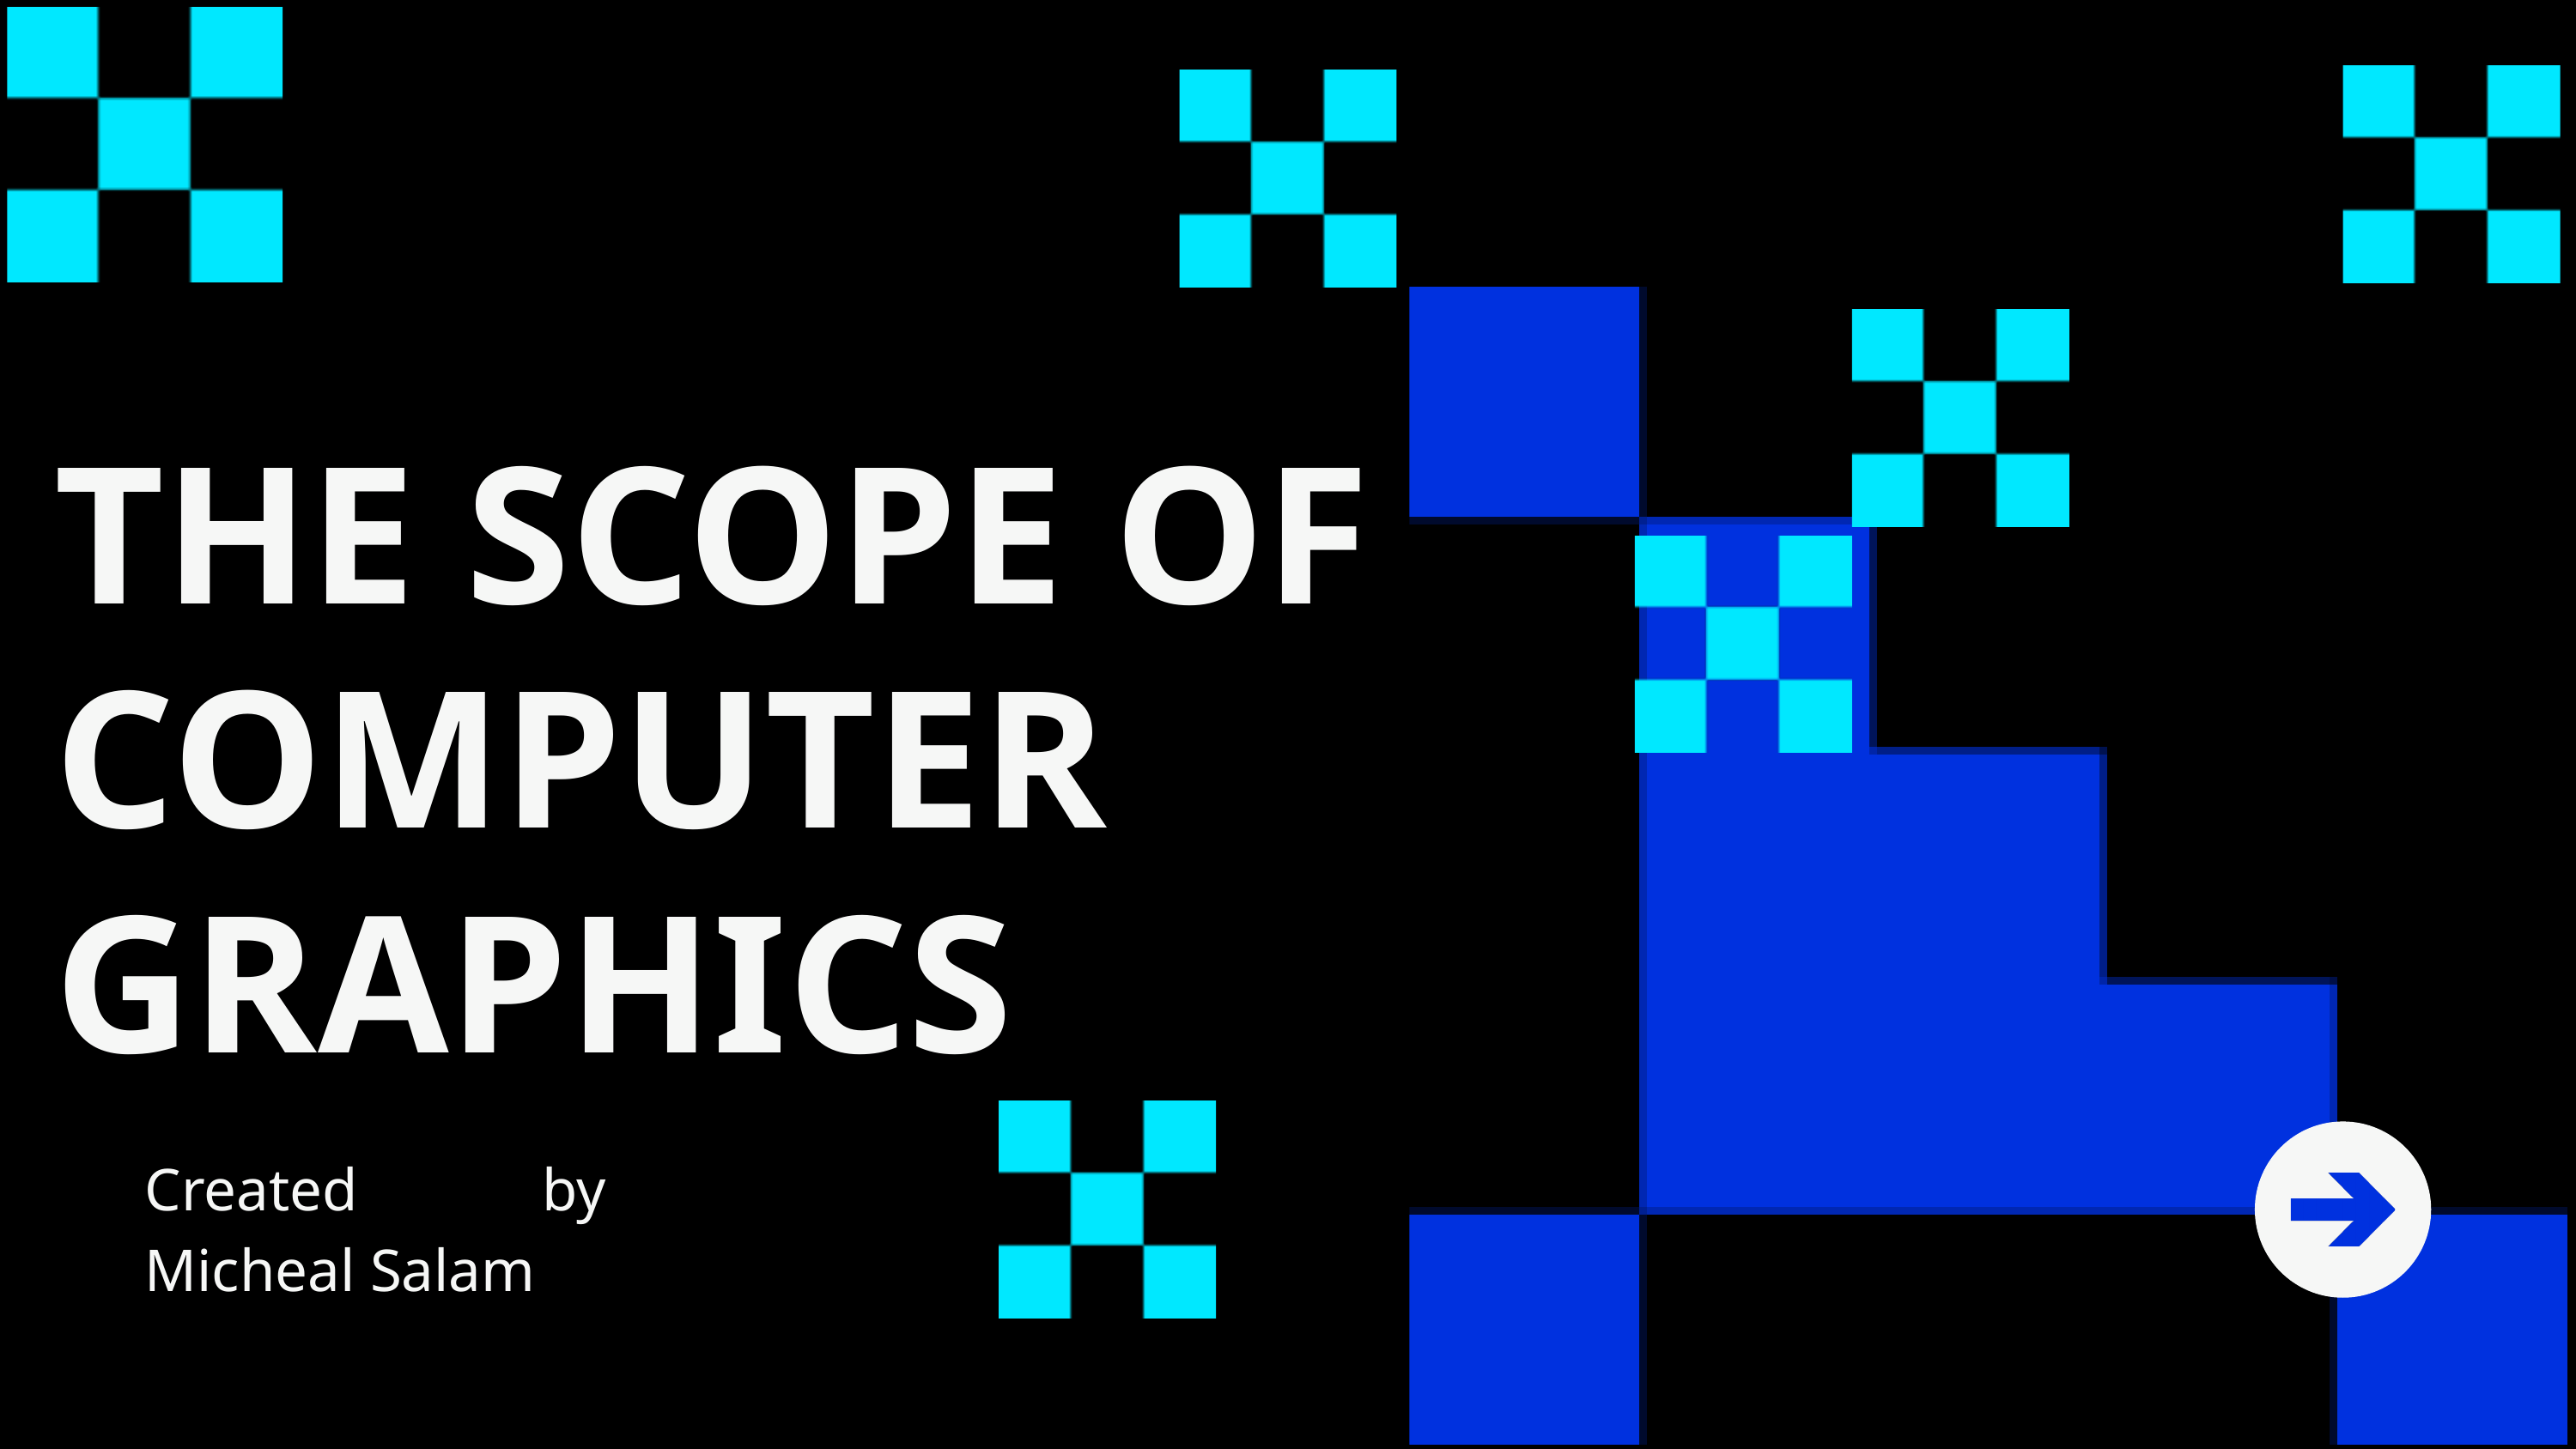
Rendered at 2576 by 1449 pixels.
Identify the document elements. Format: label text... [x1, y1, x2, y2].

text_box [999, 1100, 1217, 1319]
text_box Created by Micheal Salam [144, 1141, 607, 1304]
text_box [7, 7, 283, 283]
text_box [2342, 65, 2561, 283]
text_box THE SCOPE OF COMPUTER GRAPHICS [54, 417, 2069, 1091]
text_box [2254, 1121, 2432, 1298]
text_box [1634, 536, 1852, 754]
text_box [1179, 70, 1397, 288]
text_box [1409, 287, 2576, 1449]
text_box [1851, 309, 2069, 527]
